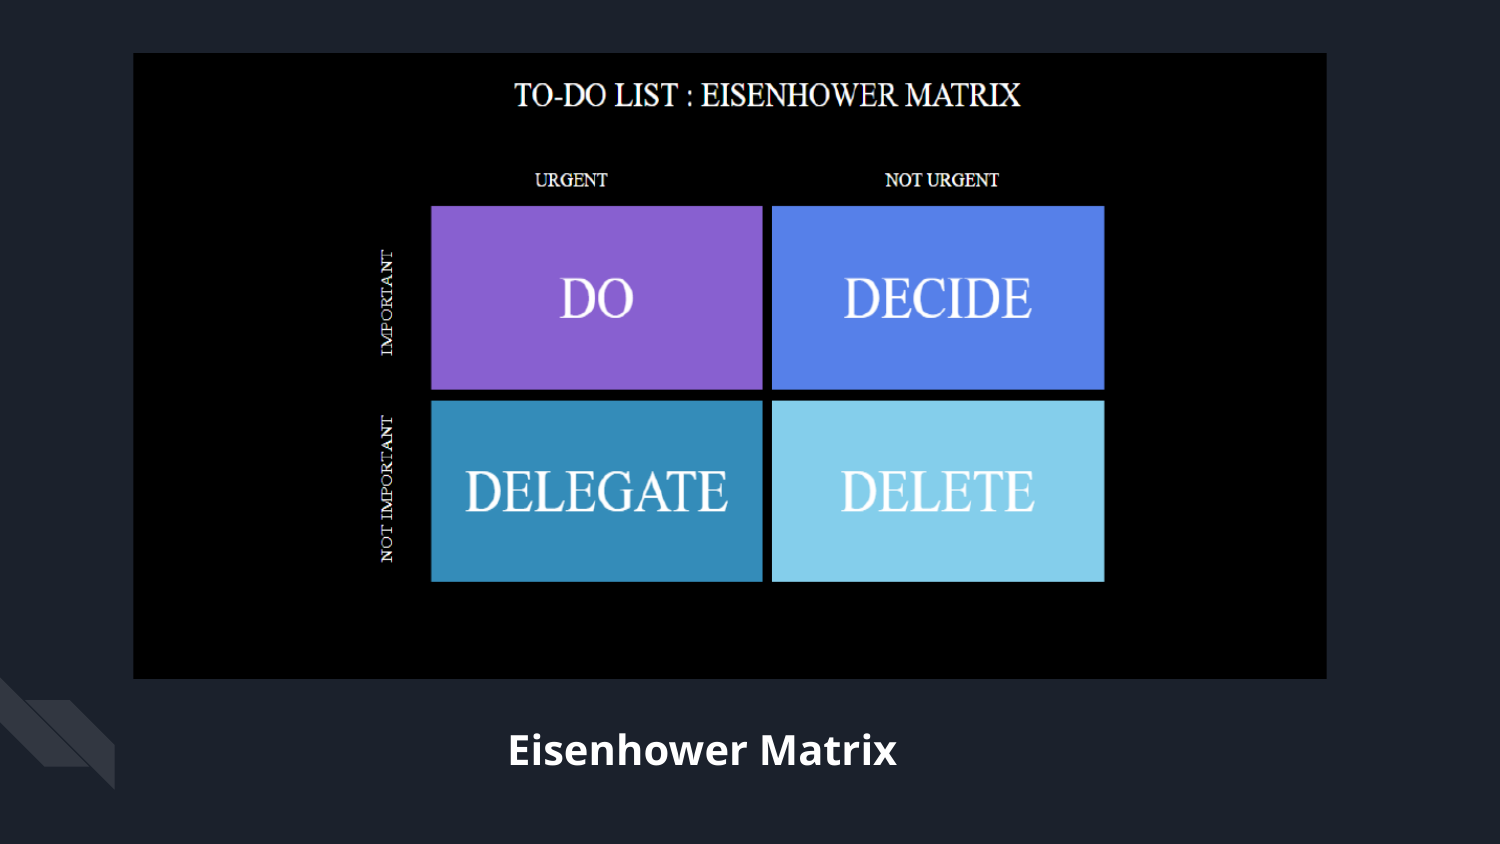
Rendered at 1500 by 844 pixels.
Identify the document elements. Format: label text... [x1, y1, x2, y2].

picture [133, 53, 1327, 679]
list Eisenhower Matrix [133, 706, 1272, 793]
